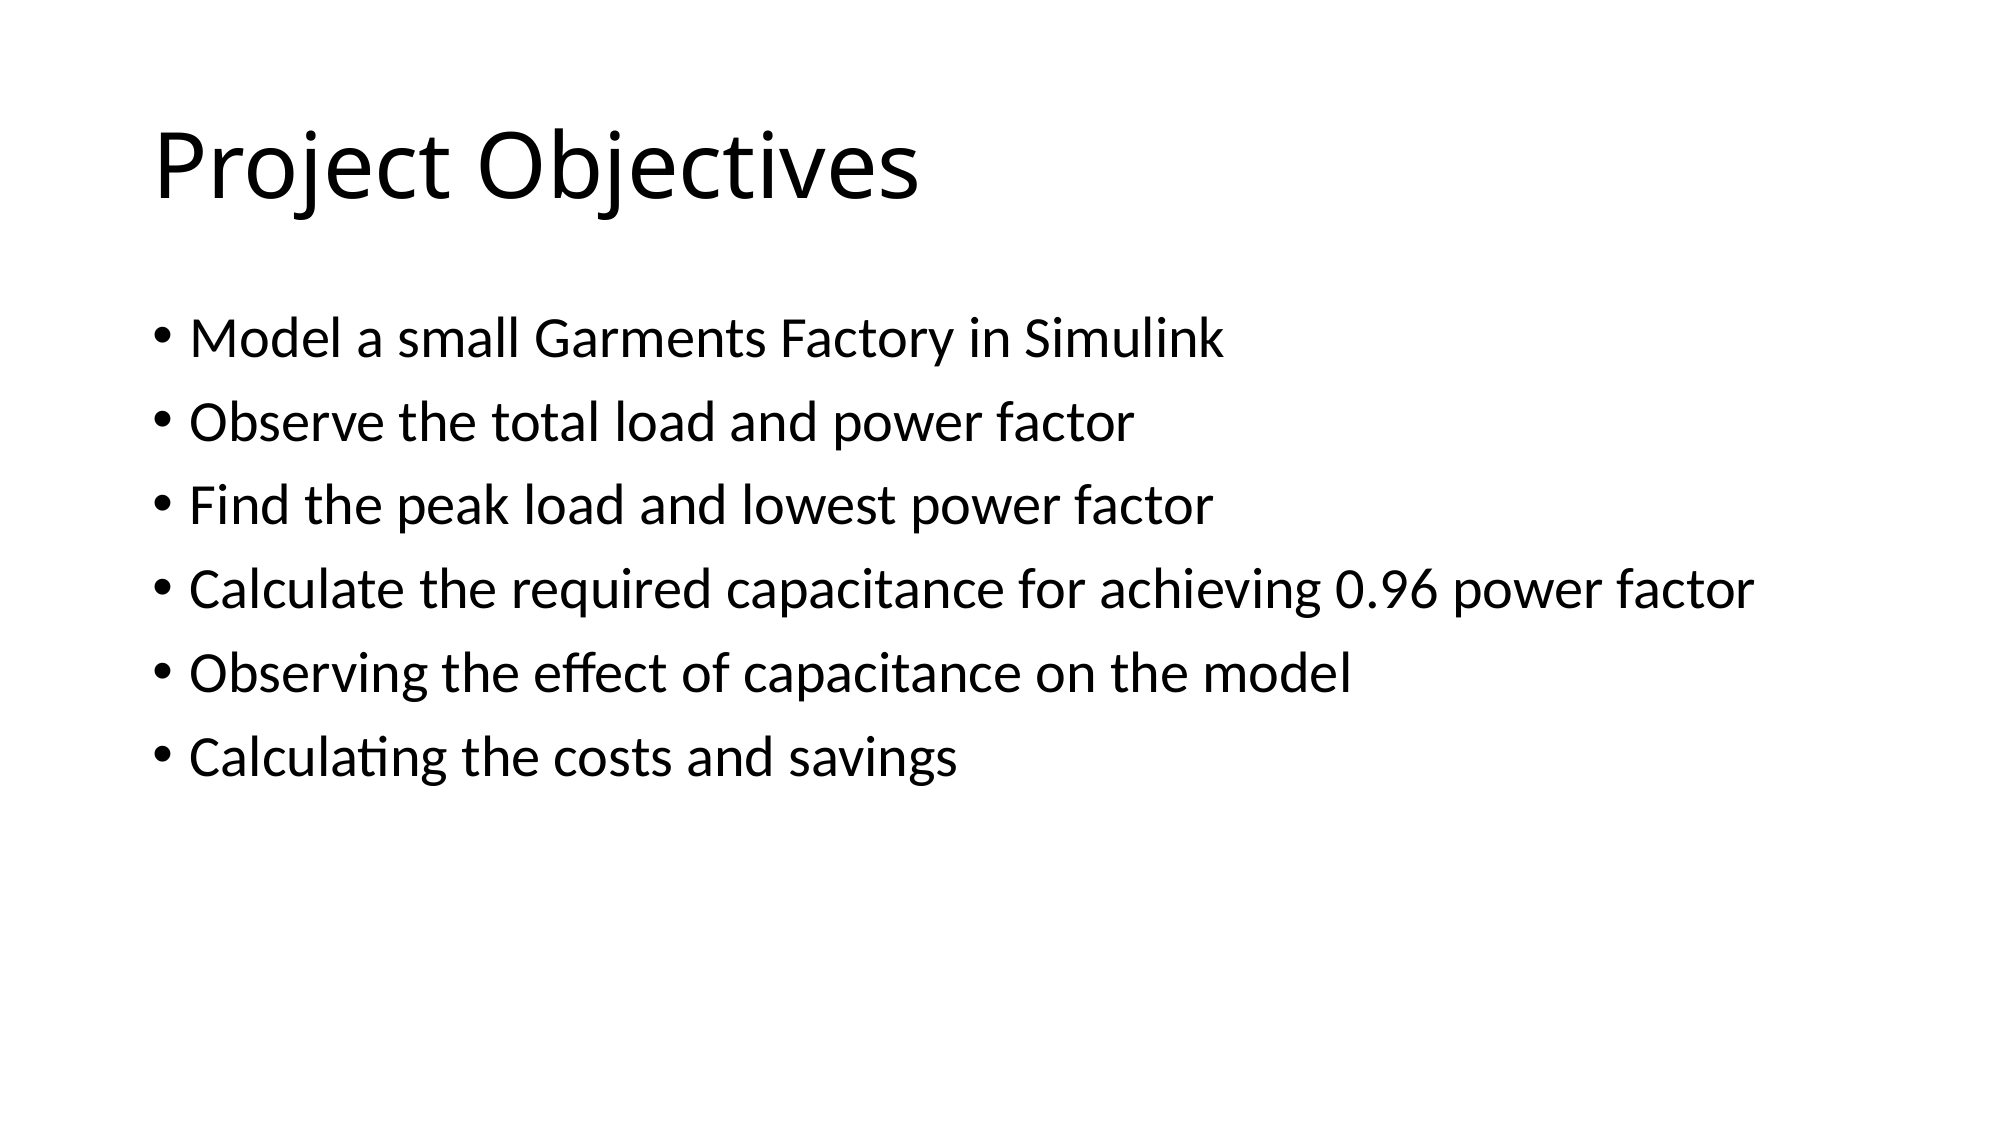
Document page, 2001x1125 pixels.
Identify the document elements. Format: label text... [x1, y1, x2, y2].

list Model a small Garments Factory in Simulink Observe the total load and power factor Find the peak load and lowest power factor Calculate the required capacitance for achieving 0.96 power factor Observing the effect of capacitance on the model Calculating the costs and savings [137, 299, 1863, 1014]
title Project Objectives [137, 59, 1863, 278]
